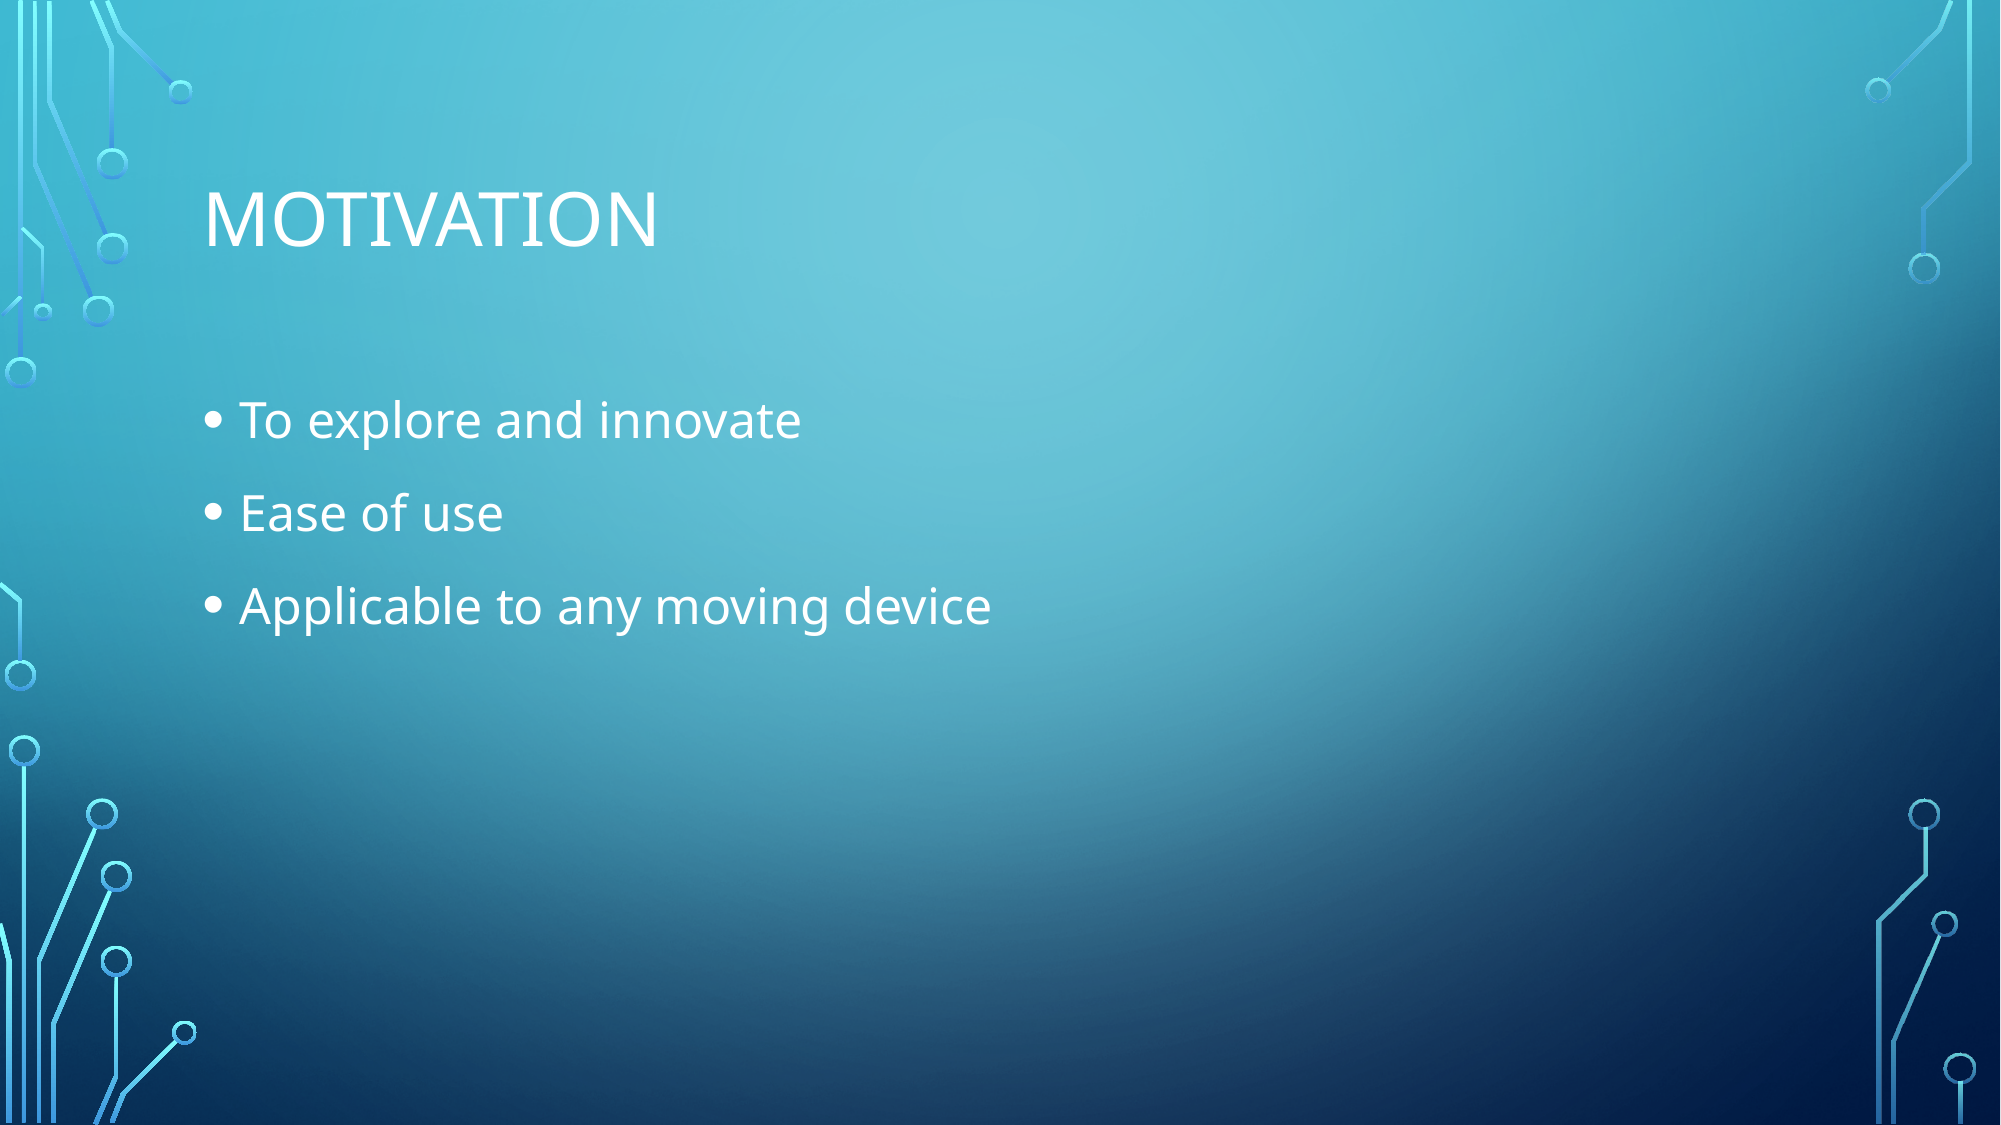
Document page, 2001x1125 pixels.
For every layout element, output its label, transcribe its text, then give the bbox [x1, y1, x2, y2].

title Motivation [187, 101, 1813, 344]
list To explore and innovate Ease of use Applicable to any moving device [187, 369, 1813, 950]
